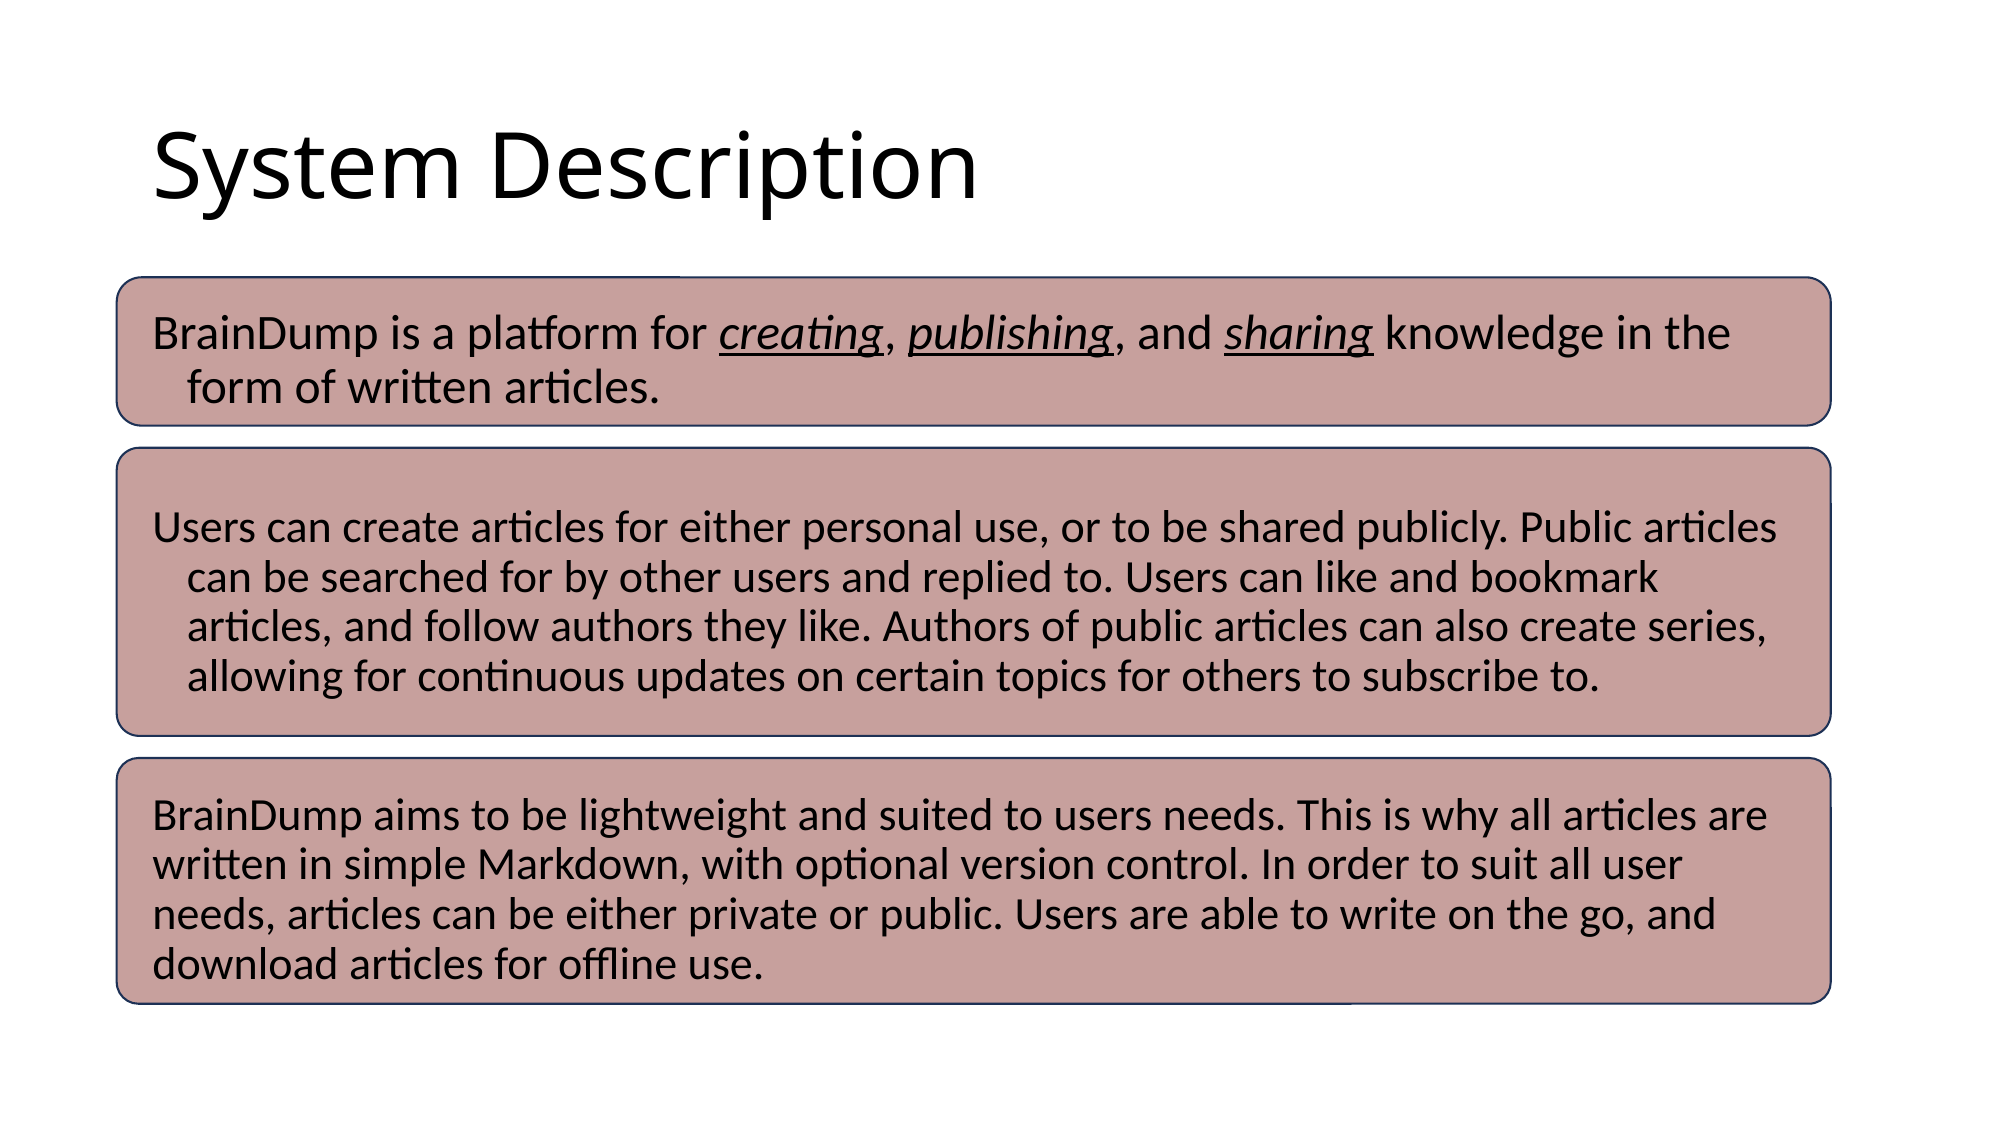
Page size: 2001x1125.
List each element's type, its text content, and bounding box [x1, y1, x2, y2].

title System Description [137, 59, 1863, 278]
text_box [115, 757, 137, 1005]
list BrainDump is a platform for creating, publishing, and sharing knowledge in the form of written articles. Users can create articles for either personal use, or to be shared publicly. Public articles can be searched for by other users and replied to. Users can like and bookmark articles, and follow authors they like. Authors of public articles can also create series, allowing for continuous updates on certain topics for others to subscribe to. BrainDump aims to be lightweight and suited to users needs. This is why all articles are written in simple Markdown, with optional version control. In order to suit all user needs, articles can be either private or public. Users are able to write on the go, and download articles for offline use. [137, 299, 1831, 1014]
text_box [115, 276, 1832, 427]
text_box [115, 446, 137, 737]
